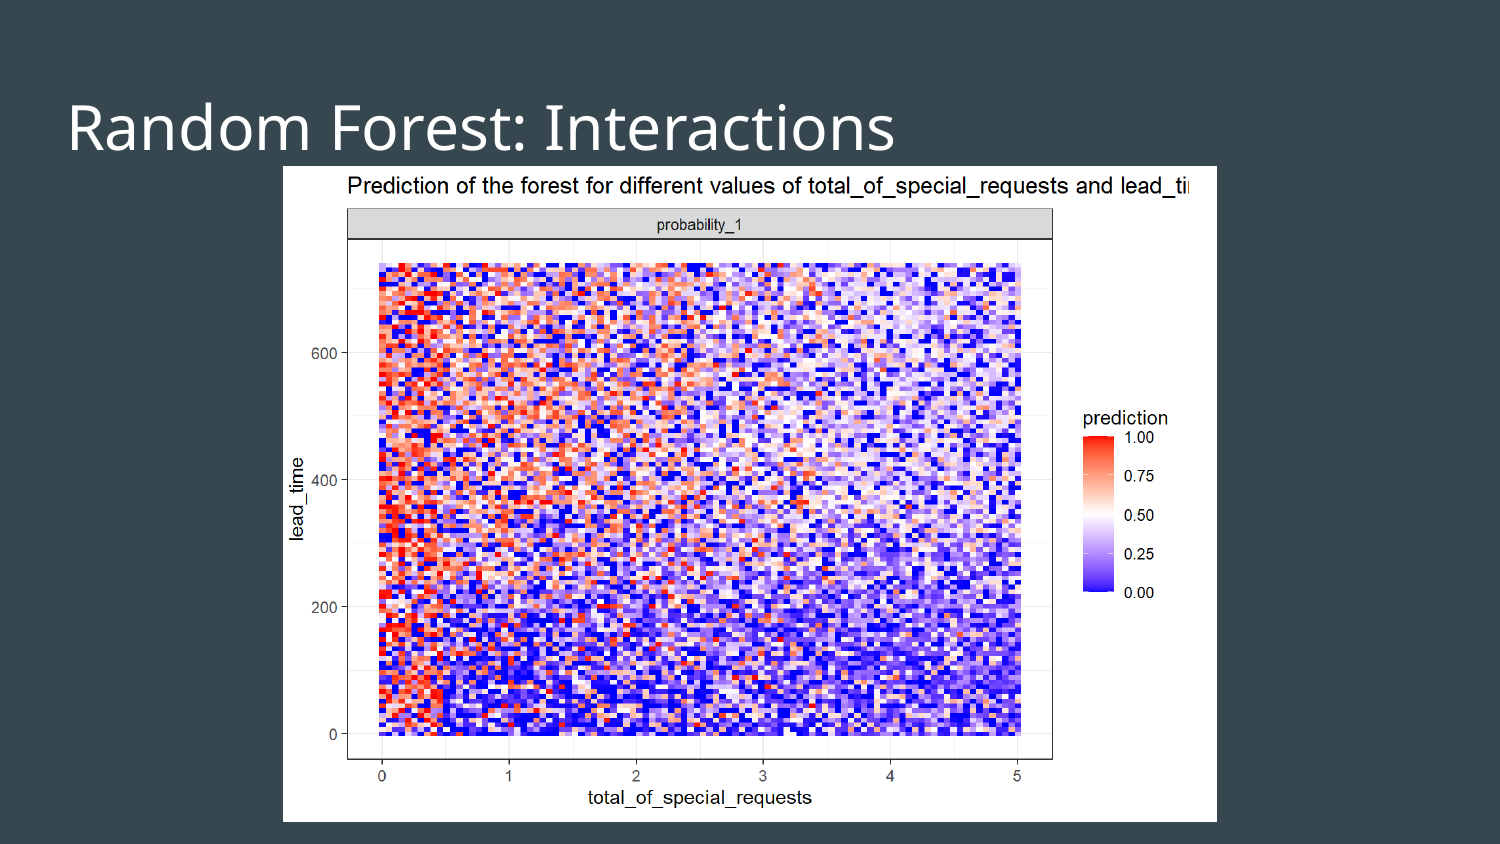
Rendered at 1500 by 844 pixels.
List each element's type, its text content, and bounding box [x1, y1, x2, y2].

title Random Forest: Interactions [51, 72, 1449, 167]
picture [282, 166, 1218, 822]
